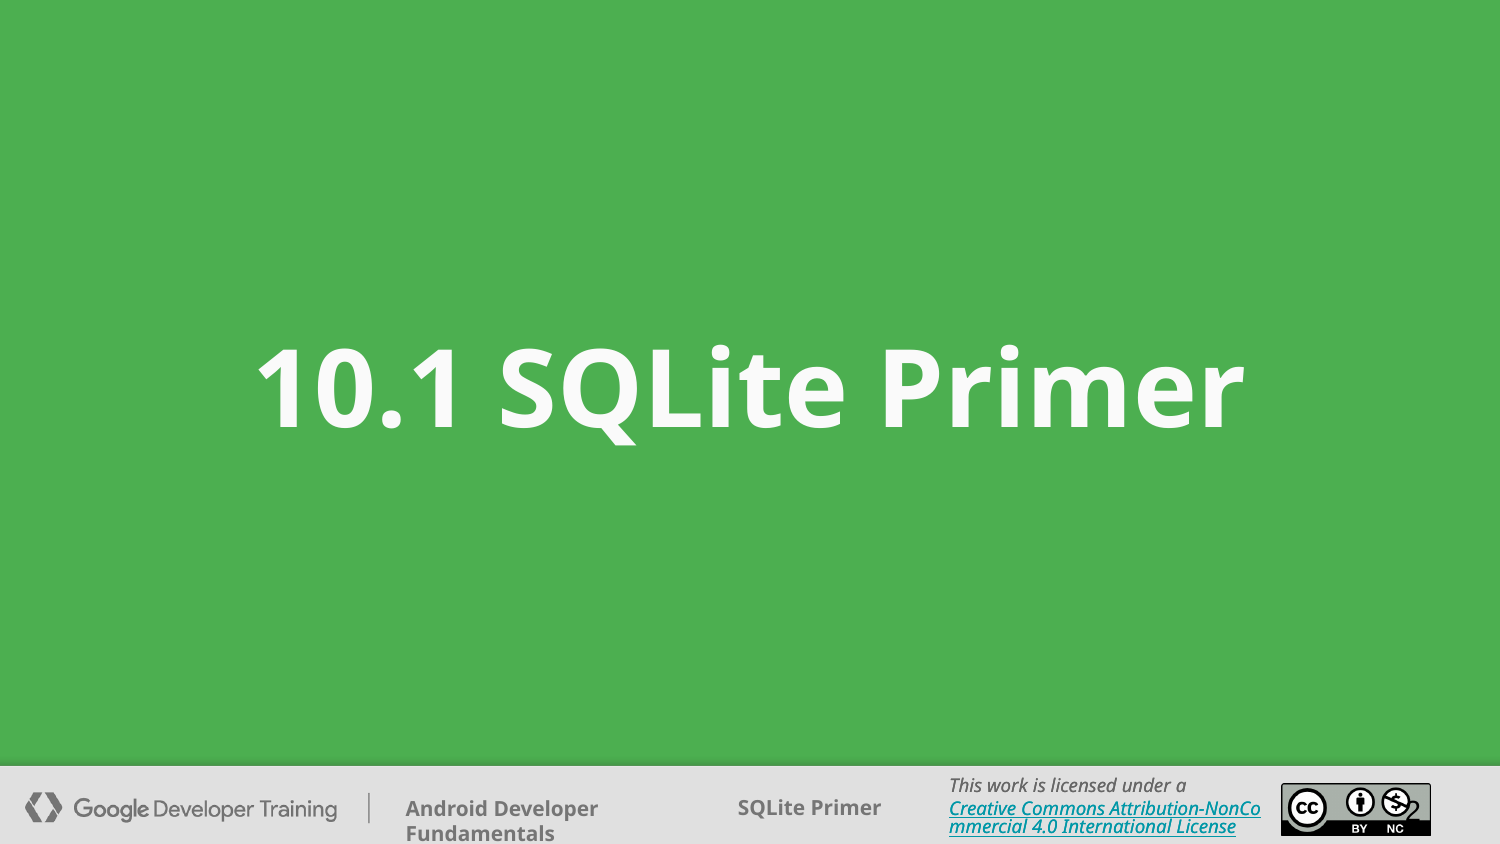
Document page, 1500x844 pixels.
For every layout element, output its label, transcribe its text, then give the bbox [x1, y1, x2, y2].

picture [0, 0, 1500, 844]
slide_number ‹#› [1389, 777, 1480, 842]
text_box This work is licensed under a Creative Commons Attribution-NonCommercial 4.0 International License [934, 758, 1289, 844]
title 10.1 SQLite Primer [51, 127, 1449, 465]
